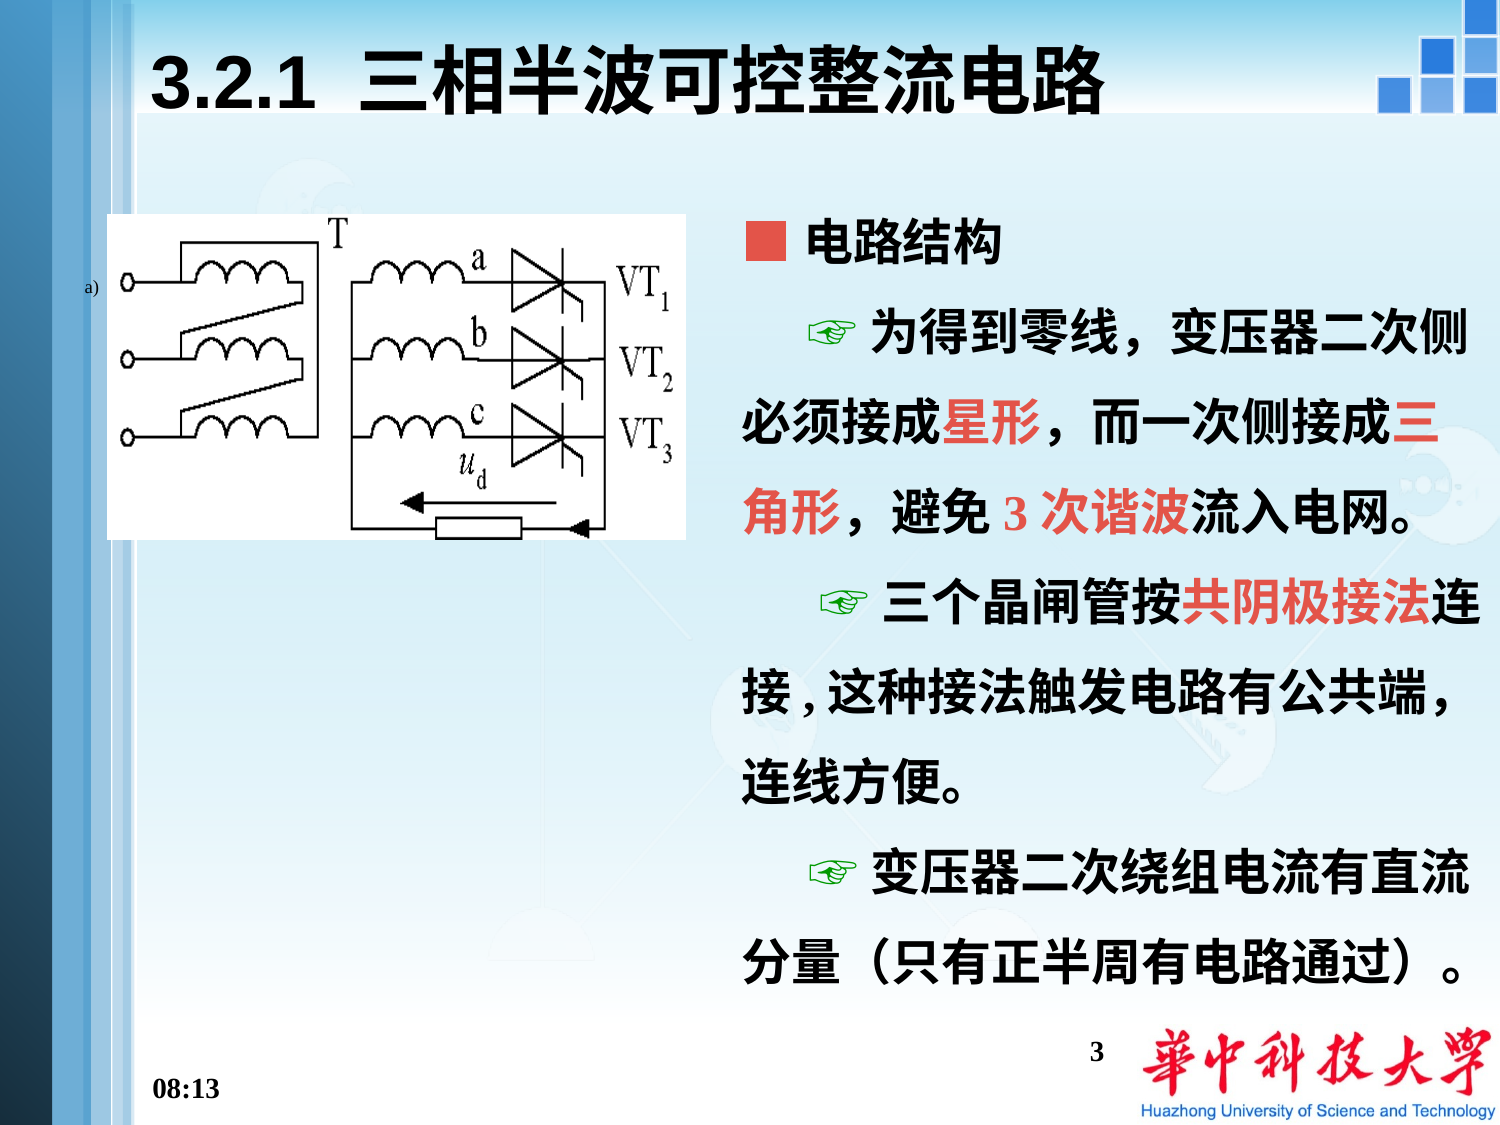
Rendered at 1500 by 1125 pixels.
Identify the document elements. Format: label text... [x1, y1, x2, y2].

title 3.2.1 三相半波可控整流电路 [135, 42, 1424, 114]
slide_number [137, 1062, 288, 1100]
picture [1137, 1073, 1500, 1125]
picture [132, 113, 1500, 965]
slide_number 3 [1074, 1024, 1425, 1103]
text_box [0, 213, 686, 571]
text_box ■电路结构 ☞为得到零线，变压器二次侧必须接成星形，而一次侧接成三角形，避免3次谐波流入电网。 ☞三个晶闸管按共阴极接法连接,这种接法触发电路有公共端，连线方便。 ☞变压器二次绕组电流有直流分量（只有正半周有电路通过）。 [726, 172, 1500, 1073]
